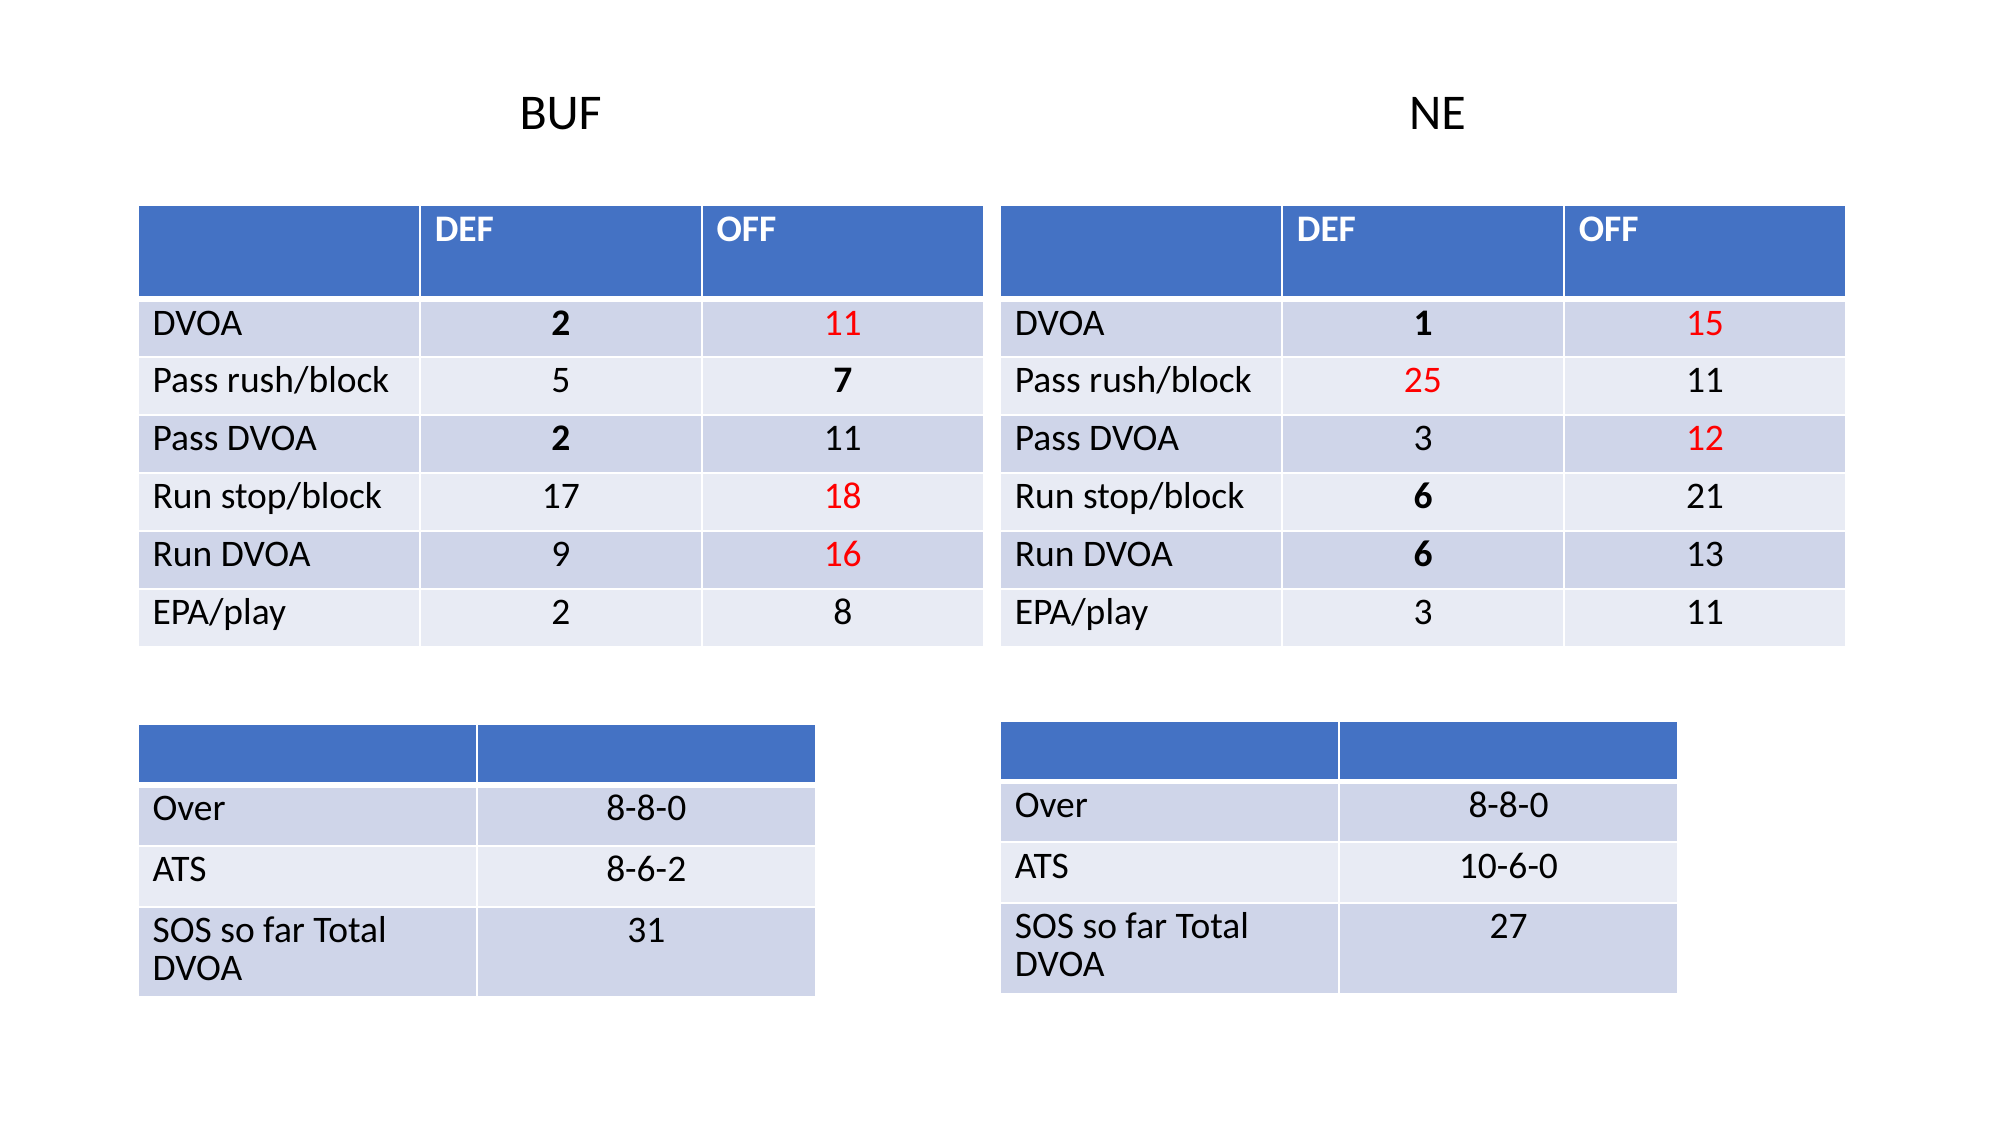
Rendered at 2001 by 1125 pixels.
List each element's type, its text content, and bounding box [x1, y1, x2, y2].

table_cell 9 [421, 532, 701, 588]
table_header OFF [1565, 206, 1845, 296]
table_cell 10-6-0 [1340, 843, 1677, 902]
table_cell 1 [1283, 302, 1563, 356]
table_header [1001, 722, 1338, 779]
table_cell 8-8-0 [1340, 784, 1677, 841]
table_cell 6 [1283, 474, 1563, 530]
table_cell SOS so far Total DVOA [139, 908, 476, 996]
table_cell 15 [1565, 302, 1845, 356]
table_header [1001, 206, 1281, 296]
table_header [478, 725, 815, 782]
table_cell ATS [1001, 843, 1338, 902]
table_cell DVOA [139, 302, 419, 356]
table_header DEF [1283, 206, 1563, 296]
table_cell 27 [1340, 904, 1677, 993]
table_cell Over [139, 788, 476, 845]
list BUF [137, 12, 984, 148]
table_cell EPA/play [1001, 590, 1281, 646]
table_cell 11 [703, 302, 983, 356]
table_cell SOS so far Total DVOA [1001, 904, 1338, 993]
table_cell 17 [421, 474, 701, 530]
table_cell Over [1001, 784, 1338, 841]
table_cell Run stop/block [139, 474, 419, 530]
table_cell ATS [139, 847, 476, 906]
table_cell 31 [478, 908, 815, 996]
table_cell Run DVOA [1001, 532, 1281, 588]
table_cell EPA/play [139, 590, 419, 646]
table_cell 3 [1283, 590, 1563, 646]
table_cell 3 [1283, 416, 1563, 472]
table_cell 2 [421, 302, 701, 356]
table_cell DVOA [1001, 302, 1281, 356]
table_cell Run stop/block [1001, 474, 1281, 530]
table_cell Pass rush/block [139, 358, 419, 414]
table_header [139, 725, 476, 782]
table_cell 11 [1565, 590, 1845, 646]
table_cell 8-6-2 [478, 847, 815, 906]
table_cell 2 [421, 590, 701, 646]
table_cell 13 [1565, 532, 1845, 588]
table_cell 2 [421, 416, 701, 472]
table_cell 6 [1283, 532, 1563, 588]
table_header OFF [703, 206, 983, 296]
table_cell 7 [703, 358, 983, 414]
table_cell 18 [703, 474, 983, 530]
table_cell 21 [1565, 474, 1845, 530]
table_header DEF [421, 206, 701, 296]
table_cell Pass rush/block [1001, 358, 1281, 414]
table_cell 5 [421, 358, 701, 414]
table_header [139, 206, 419, 296]
table_cell 11 [1565, 358, 1845, 414]
table_cell Pass DVOA [1001, 416, 1281, 472]
table_cell 8 [703, 590, 983, 646]
table_cell Run DVOA [139, 532, 419, 588]
list NE [1012, 12, 1863, 148]
table_cell 16 [703, 532, 983, 588]
table_header [1340, 722, 1677, 779]
table_cell 25 [1283, 358, 1563, 414]
table_cell 12 [1565, 416, 1845, 472]
table_cell 8-8-0 [478, 788, 815, 845]
table_cell 11 [703, 416, 983, 472]
table_cell Pass DVOA [139, 416, 419, 472]
